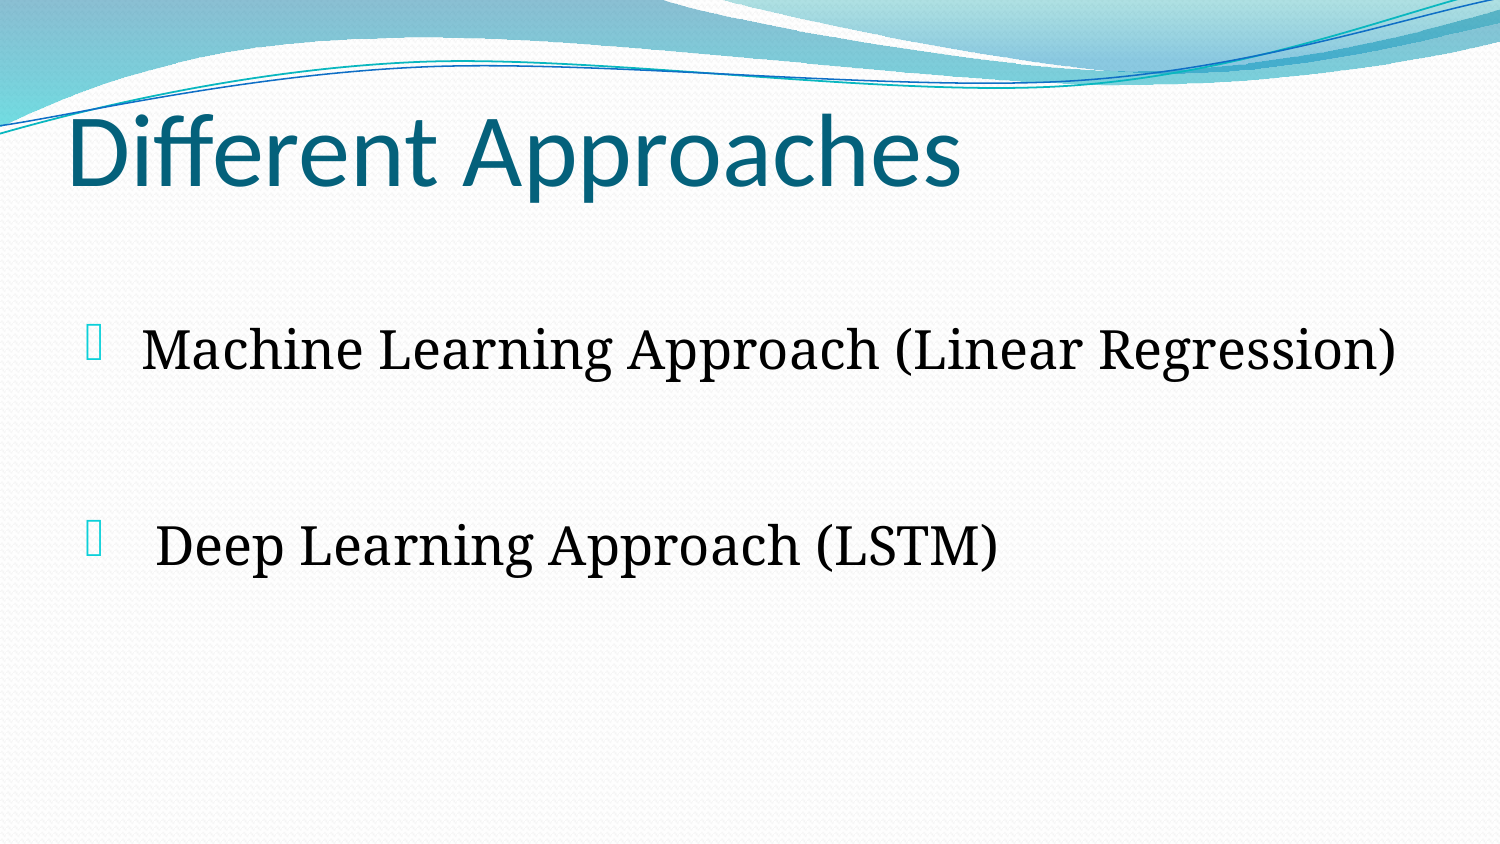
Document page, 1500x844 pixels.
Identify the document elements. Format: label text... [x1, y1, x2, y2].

list Machine Learning Approach (Linear Regression) Deep Learning Approach (LSTM) [51, 201, 1449, 750]
title Different Approaches [51, 67, 1449, 167]
